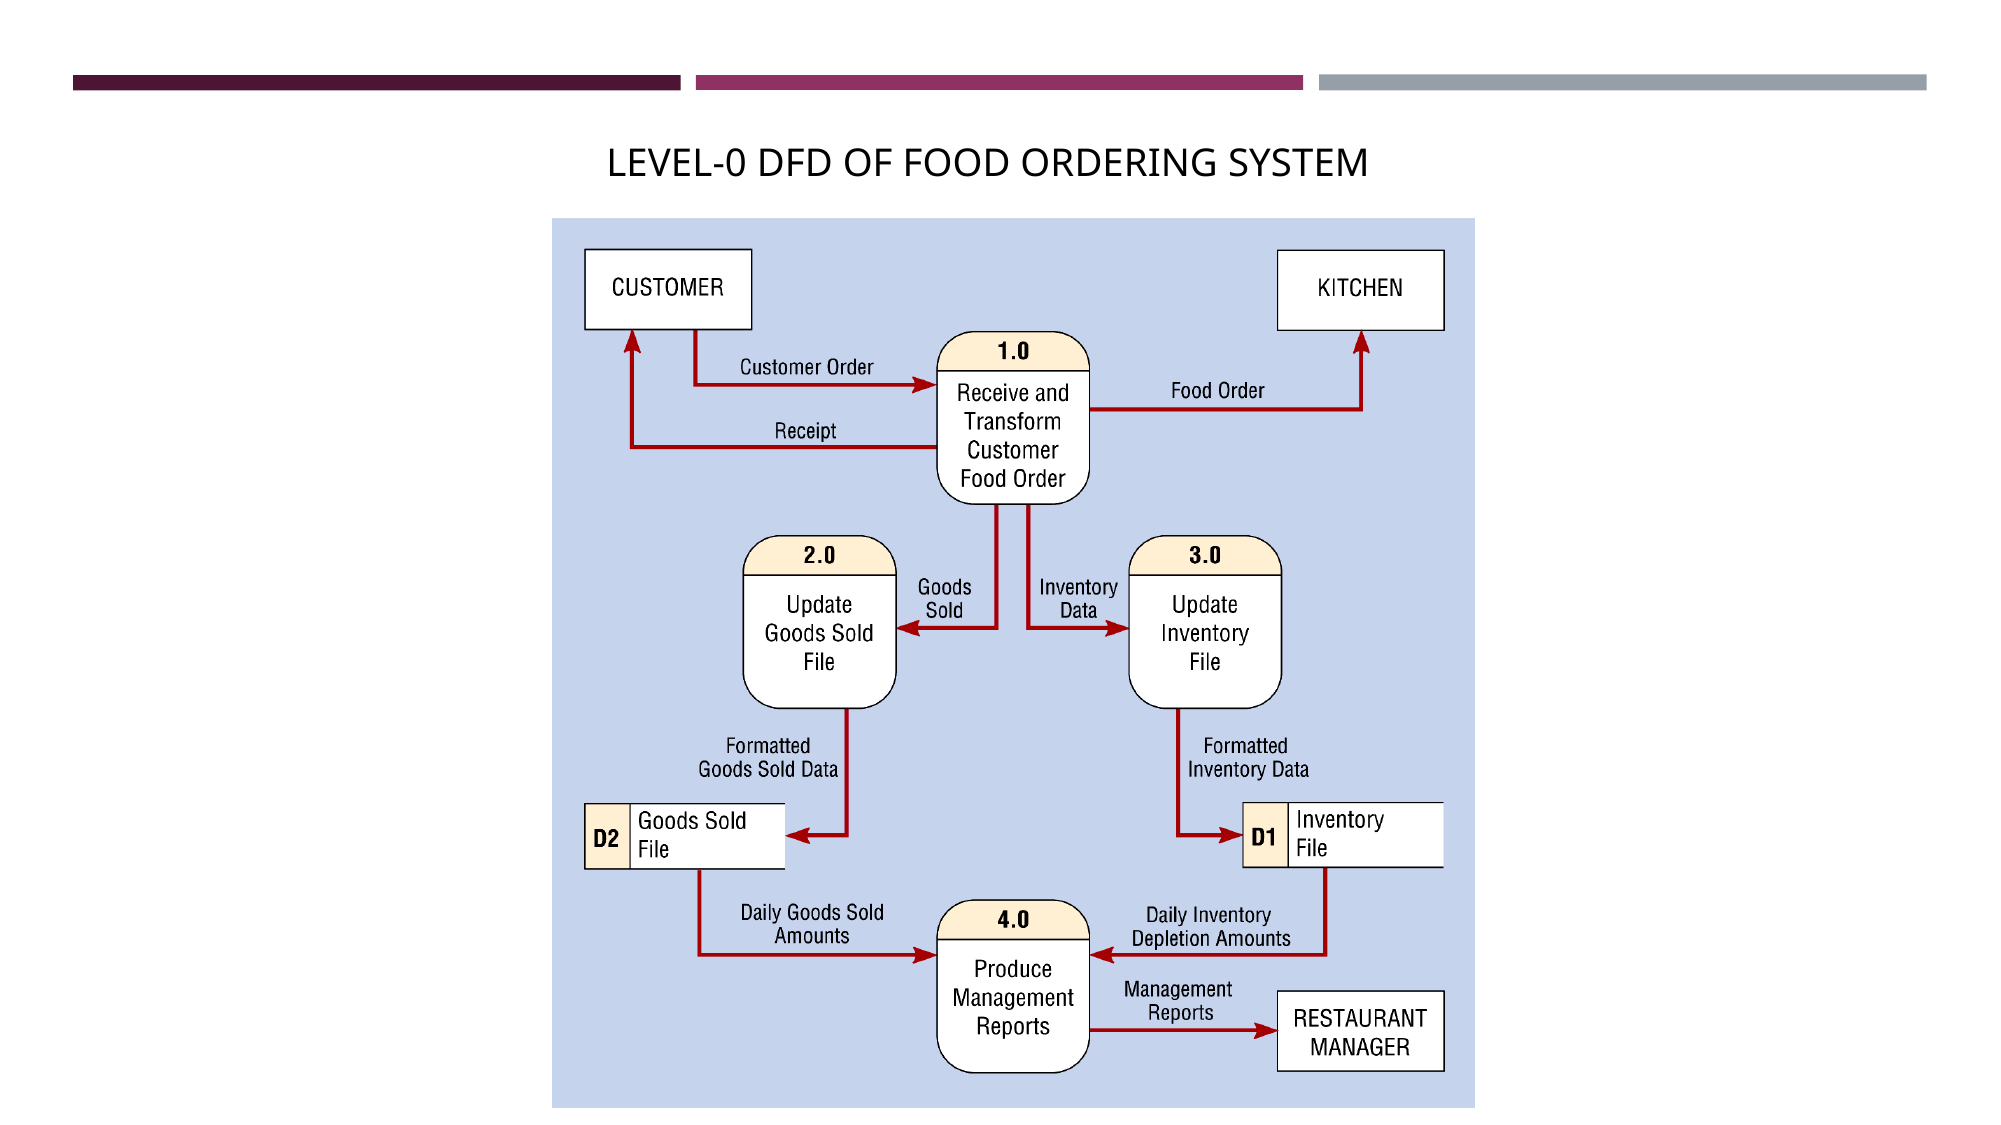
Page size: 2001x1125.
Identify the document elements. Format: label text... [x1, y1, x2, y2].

picture [552, 216, 1476, 1108]
text_box LEVEL-0 DFD OF FOOD ORDERING SYSTEM [351, 88, 1627, 195]
